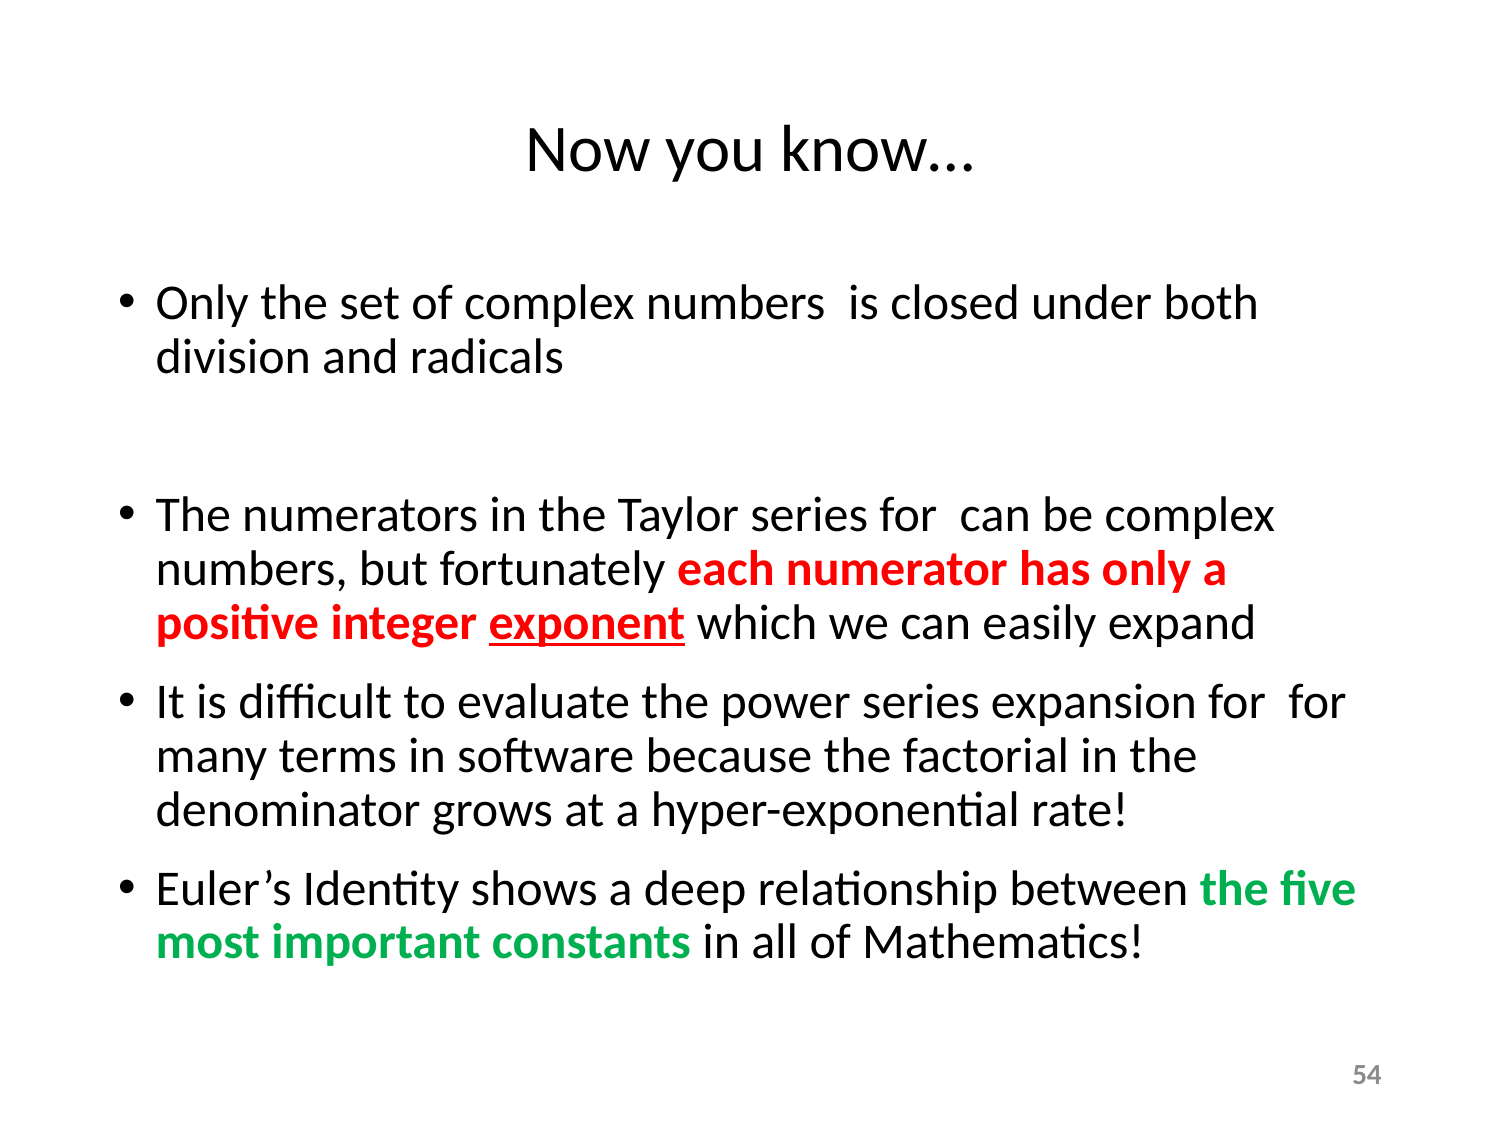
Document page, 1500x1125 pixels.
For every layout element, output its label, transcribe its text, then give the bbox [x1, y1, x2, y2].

title Now you know… [103, 59, 1397, 241]
slide_number 54 [1059, 1042, 1397, 1103]
